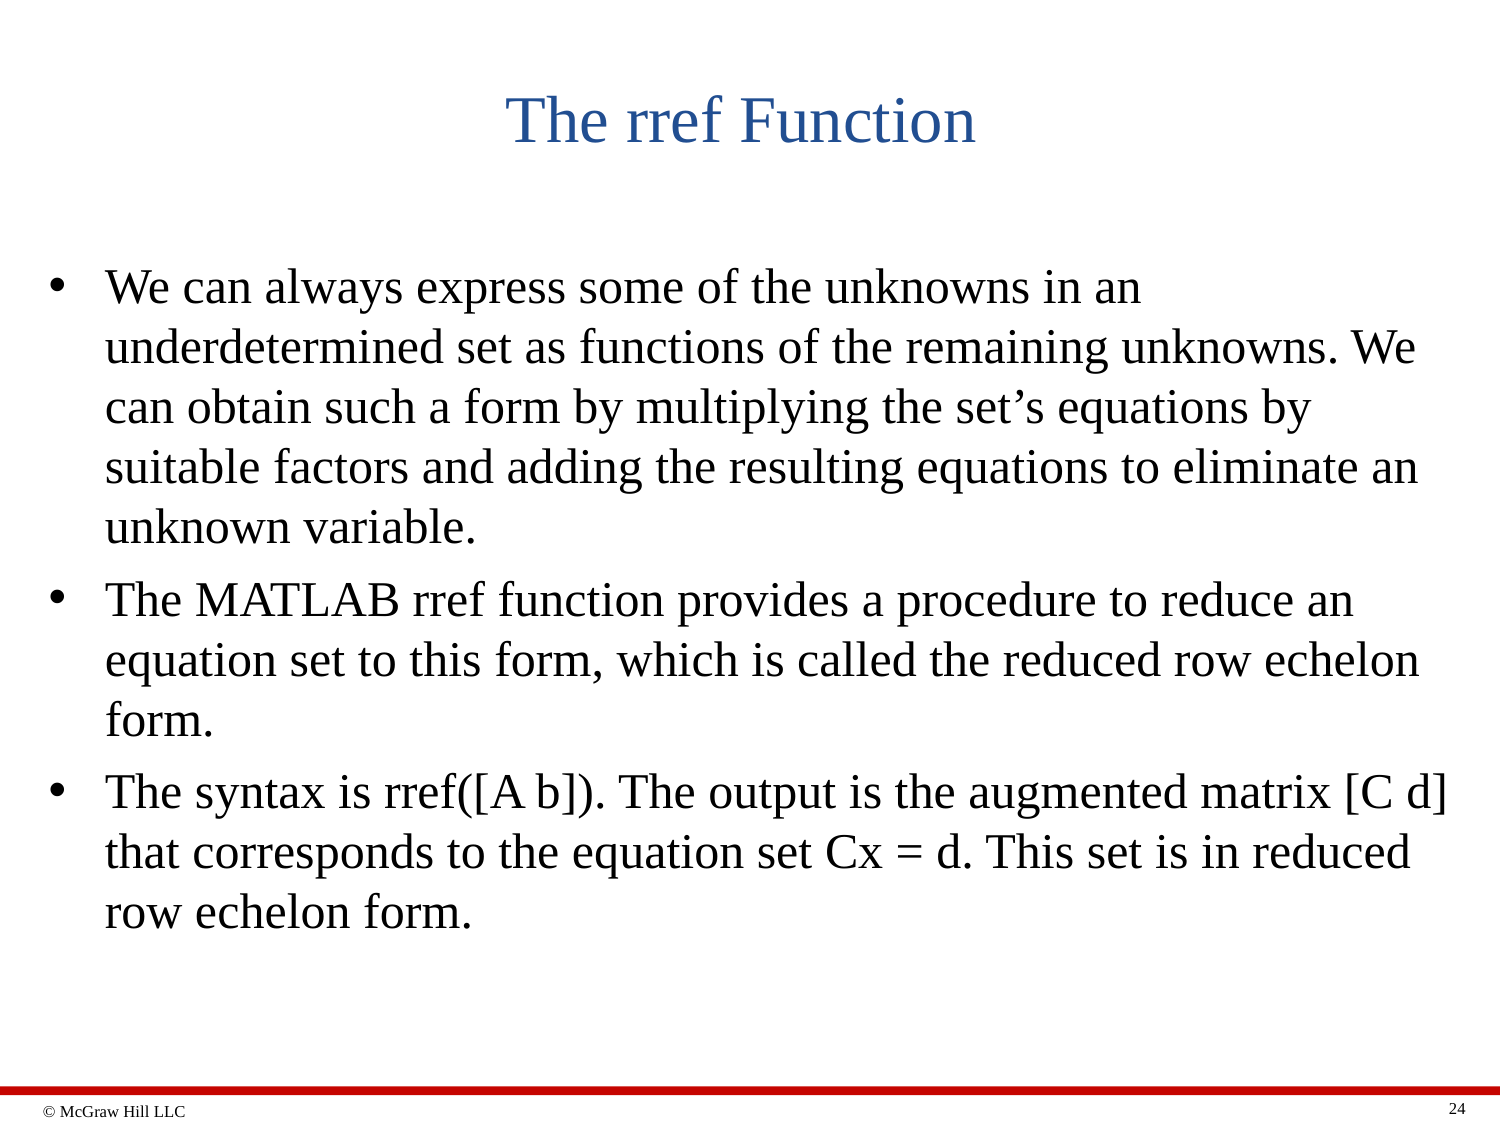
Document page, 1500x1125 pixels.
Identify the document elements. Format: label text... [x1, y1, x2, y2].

title The rref Function [56, 22, 1444, 221]
list We can always express some of the unknowns in an underdetermined set as functions of the remaining unknowns. We can obtain such a form by multiplying the set’s equations by suitable factors and adding the resulting equations to eliminate an unknown variable. The MATLAB rref function provides a procedure to reduce an equation set to this form, which is called the reduced row echelon form. The syntax is rref([A b]). The output is the augmented matrix [C d] that corresponds to the equation set Cx = d. This set is in reduced row echelon form. [33, 246, 1474, 964]
slide_number 24 [1415, 1094, 1474, 1122]
